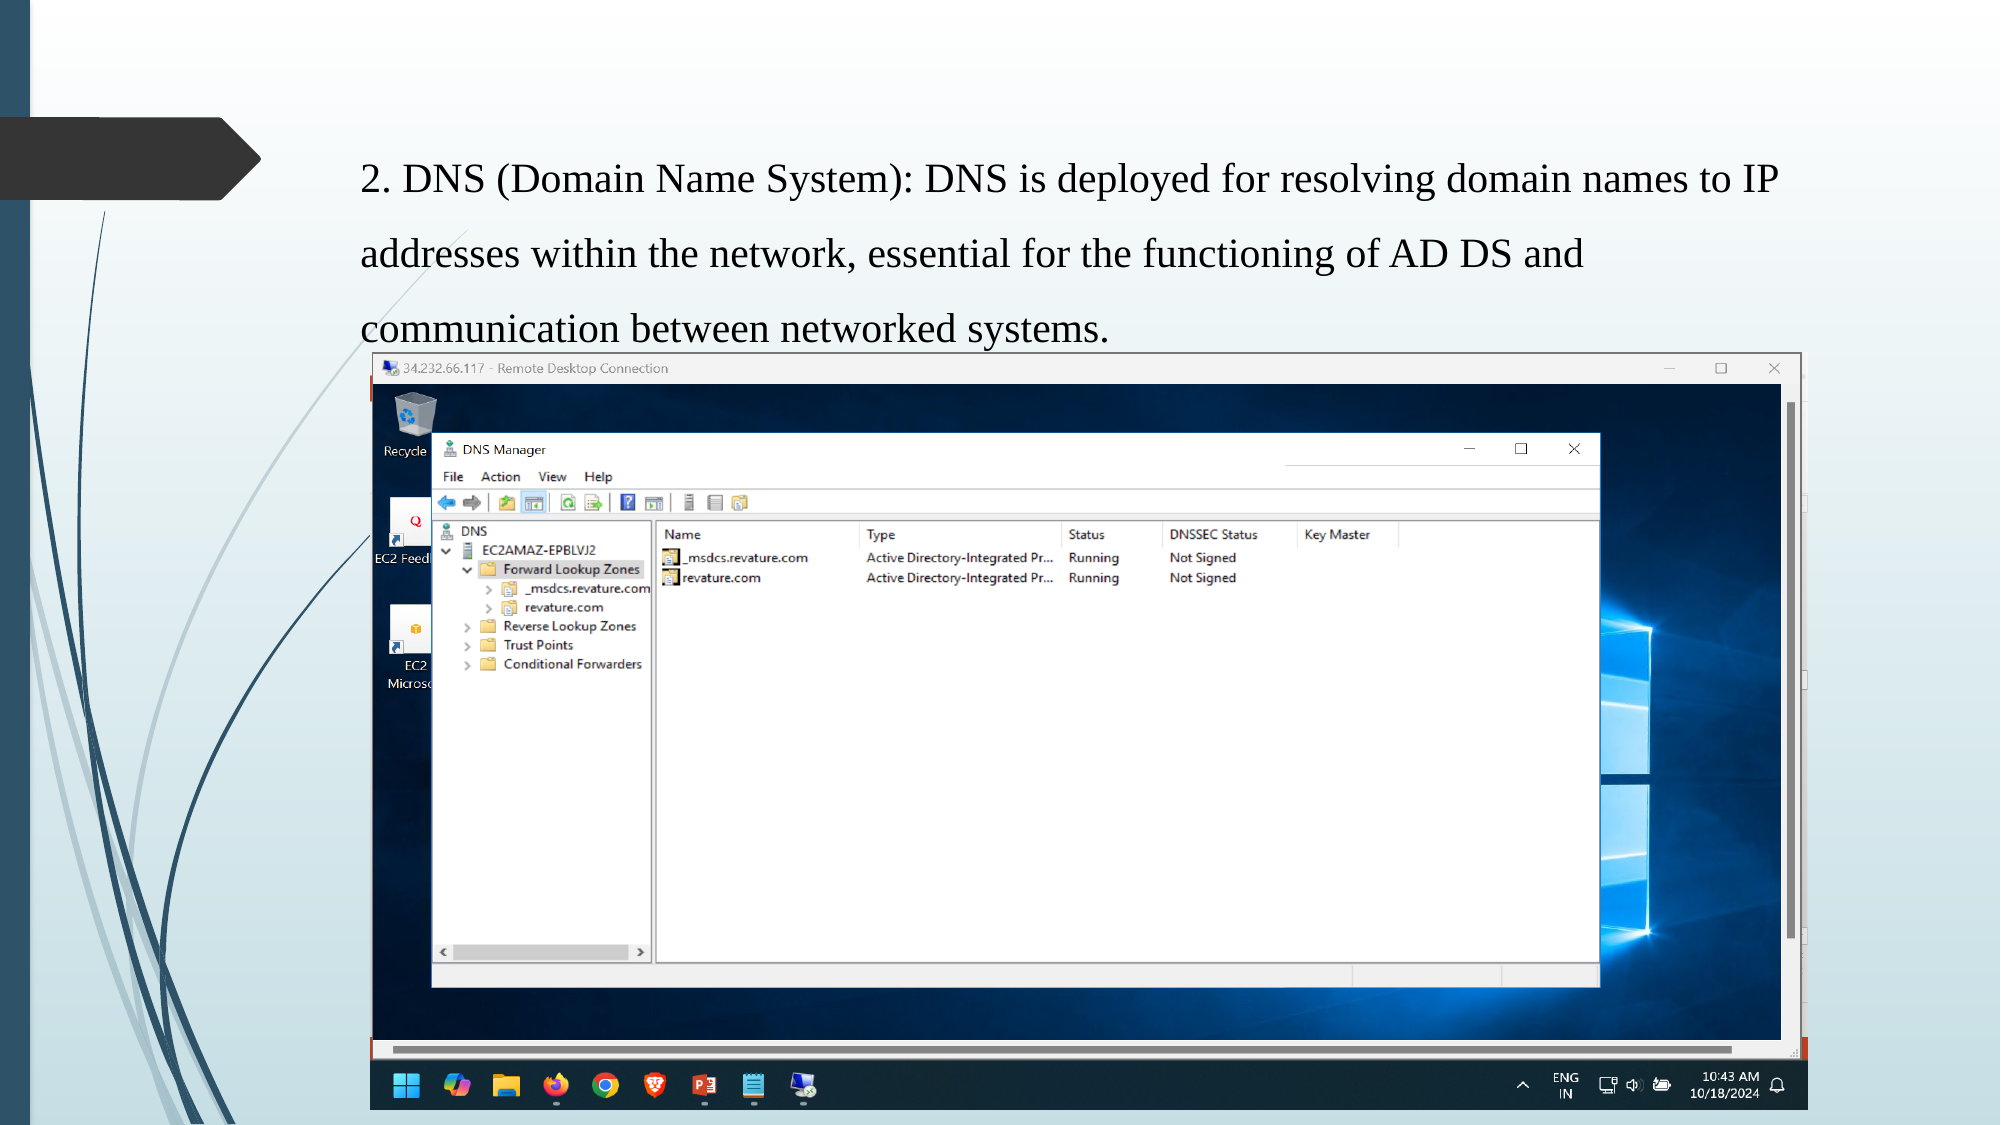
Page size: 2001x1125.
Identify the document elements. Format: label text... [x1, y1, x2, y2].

picture [369, 352, 1808, 1110]
title 2. DNS (Domain Name System): DNS is deployed for resolving domain names to IP addresses within the network, essential for the functioning of AD DS and communication between networked systems. [345, 118, 1808, 329]
